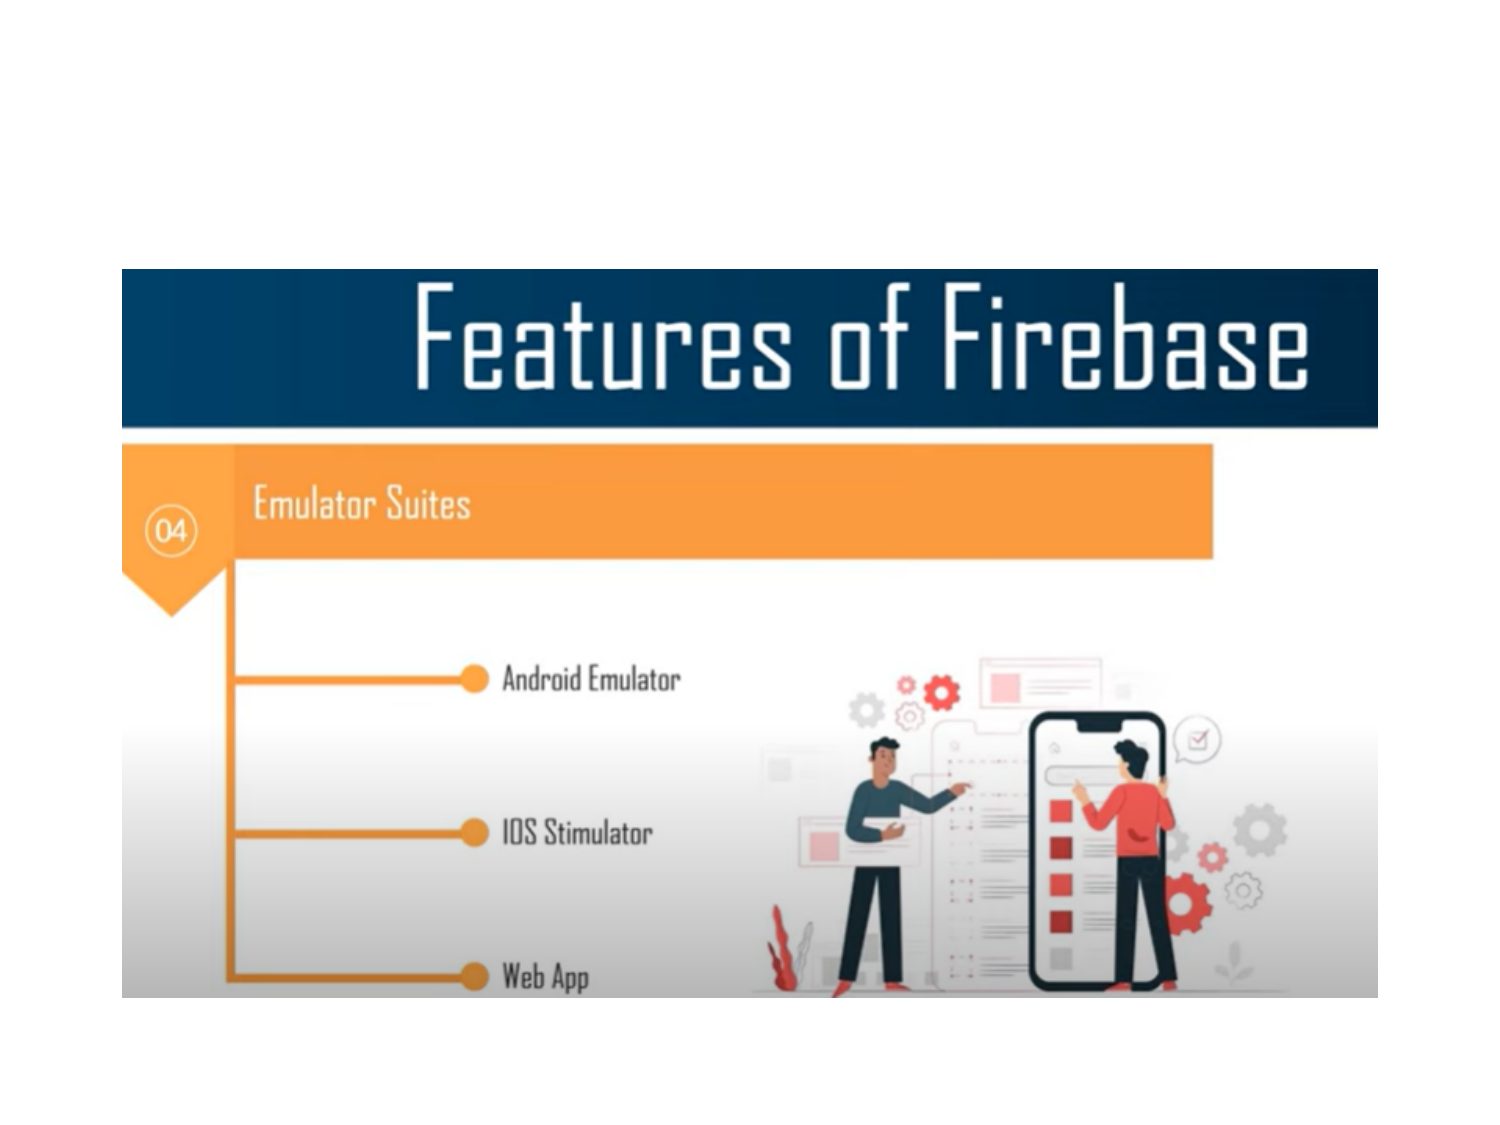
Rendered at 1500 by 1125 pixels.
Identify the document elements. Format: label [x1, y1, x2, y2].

list [122, 269, 1378, 999]
